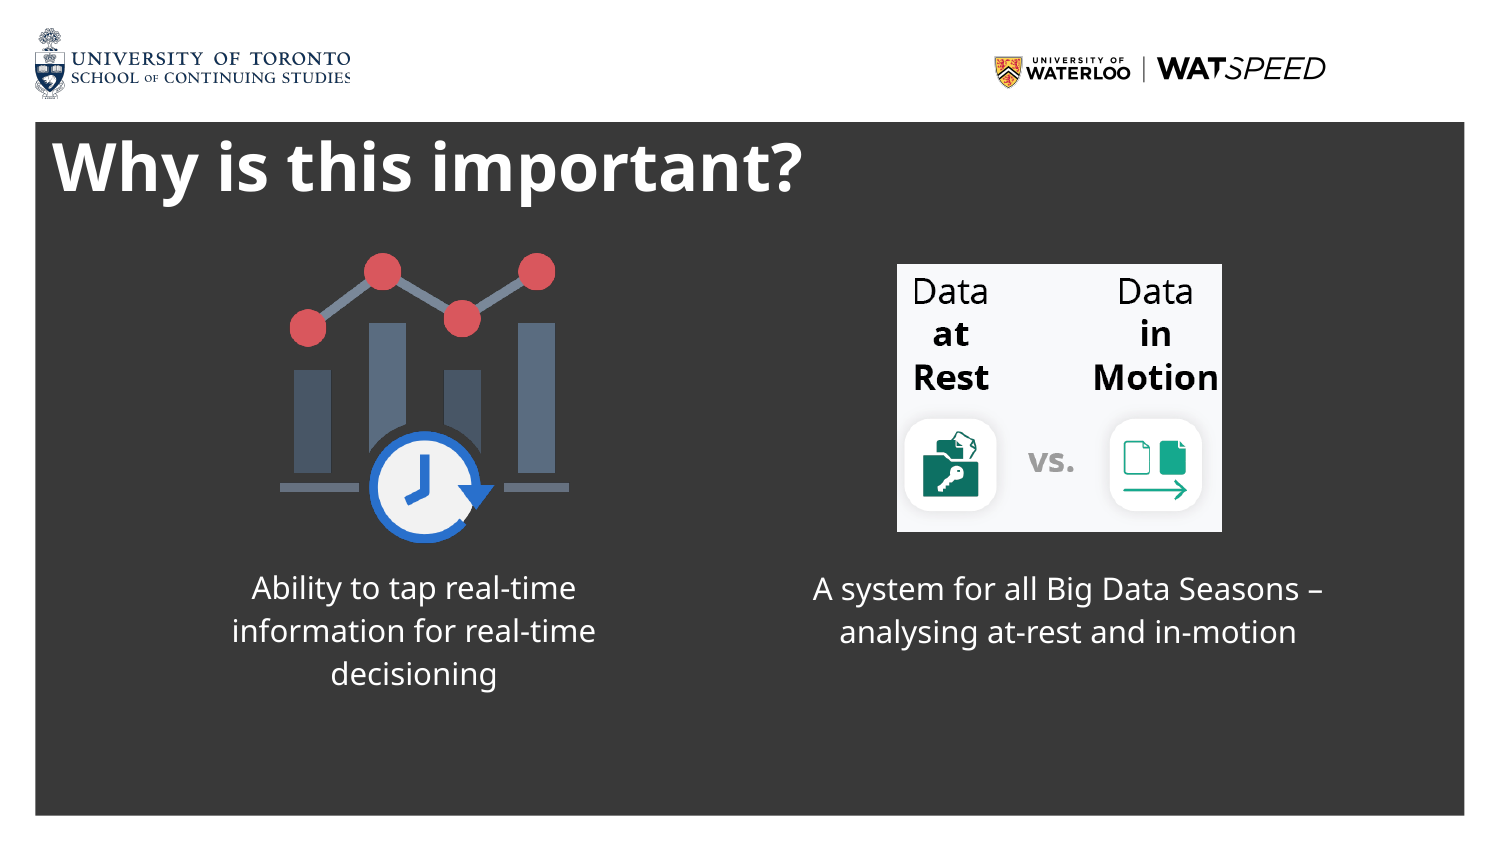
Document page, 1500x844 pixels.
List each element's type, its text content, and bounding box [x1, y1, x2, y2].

picture [35, 28, 350, 99]
picture [975, 31, 1347, 108]
text_box Ability to tap real-time information for real-time decisioning [198, 547, 631, 707]
title Why is this important? [37, 122, 1463, 208]
picture [274, 248, 574, 548]
list A system for all Big Data Seasons – analysing at-rest and in-motion [797, 556, 1340, 745]
picture [896, 263, 1223, 532]
